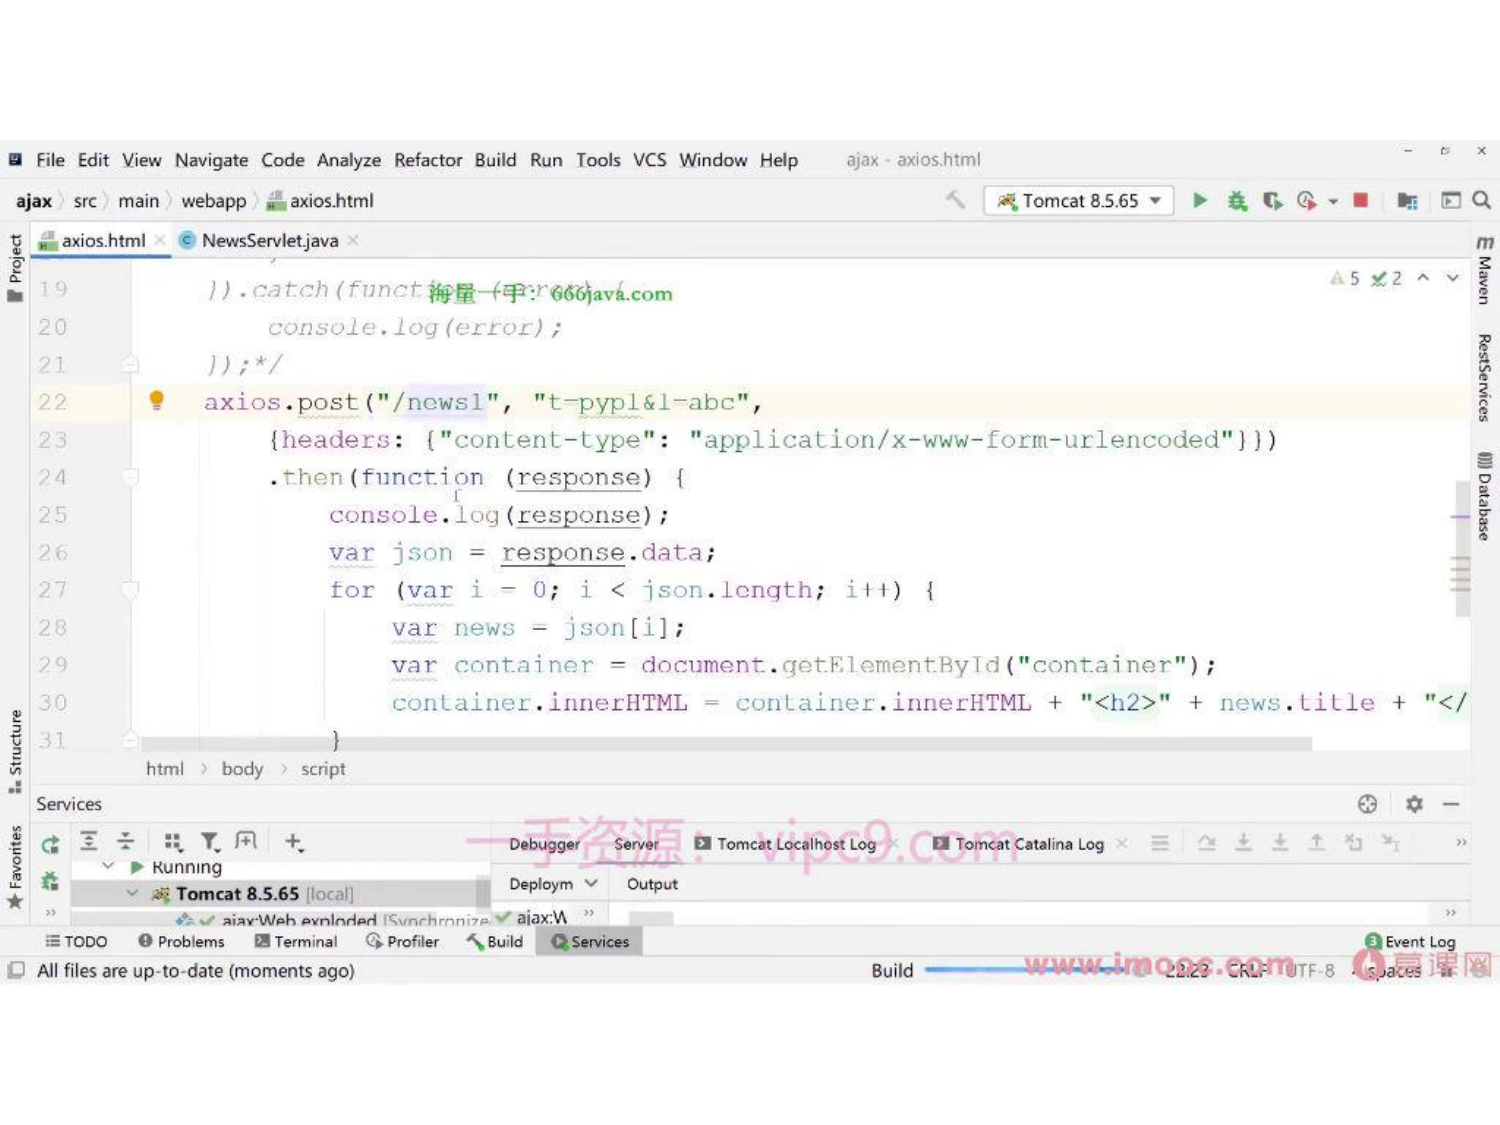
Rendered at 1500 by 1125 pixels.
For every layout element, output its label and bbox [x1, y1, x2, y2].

picture [0, 140, 1500, 985]
